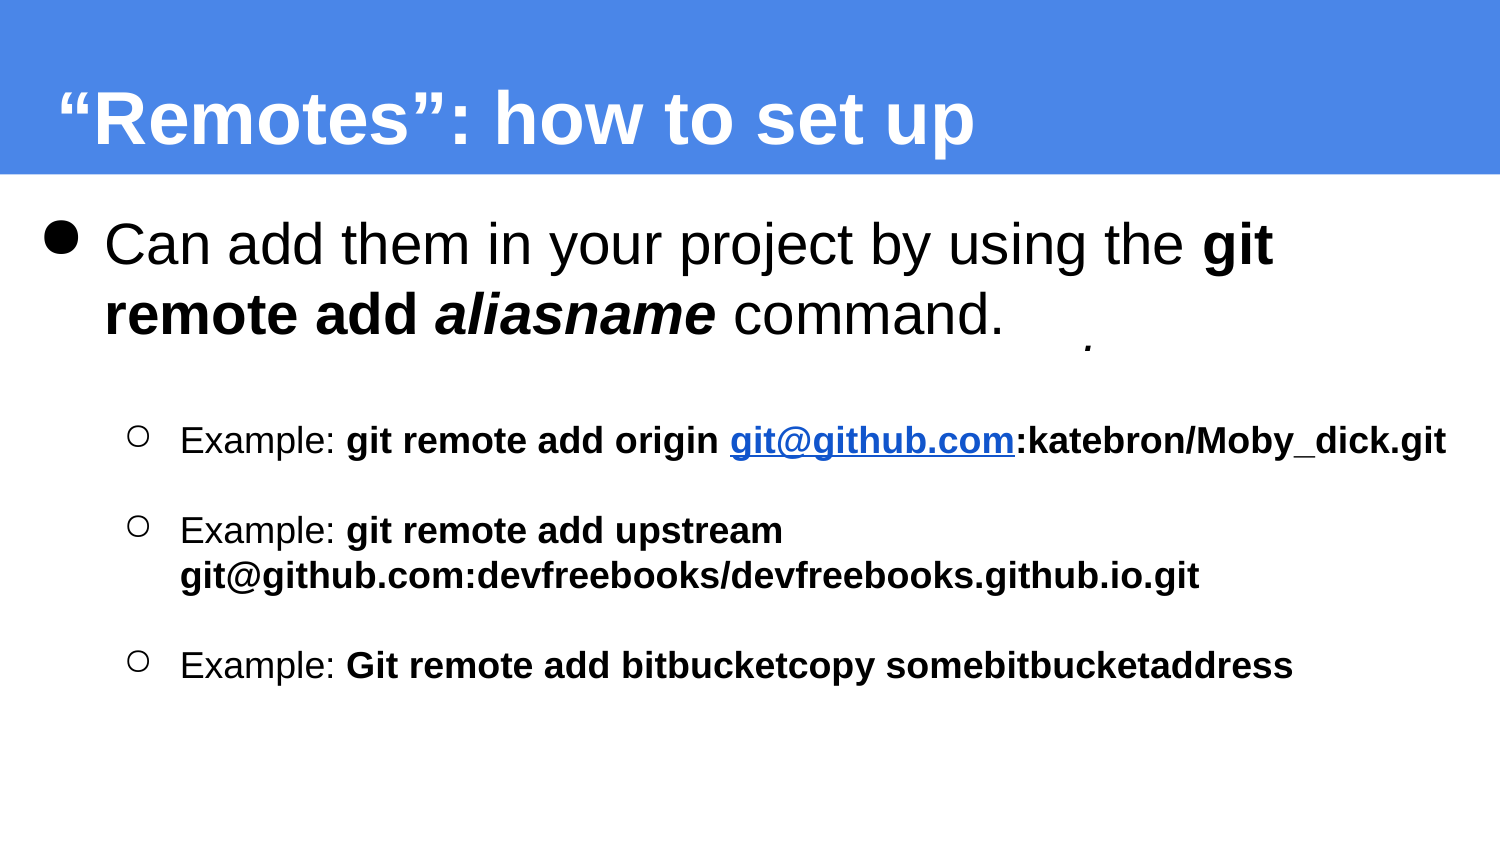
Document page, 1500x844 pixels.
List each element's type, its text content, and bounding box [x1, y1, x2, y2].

text_box Can add them in your project by using the git remote add aliasname command. Example: git remote add origin git@github.com:katebron/Moby_dick.git Example: git remote add upstream git@github.com:devfreebooks/devfreebooks.github.io.git Example: Git remote add bitbucketcopy somebitbucketaddress [14, 145, 1487, 287]
text_box . [1068, 287, 1426, 418]
title “Remotes”: how to set up [0, 0, 1500, 175]
